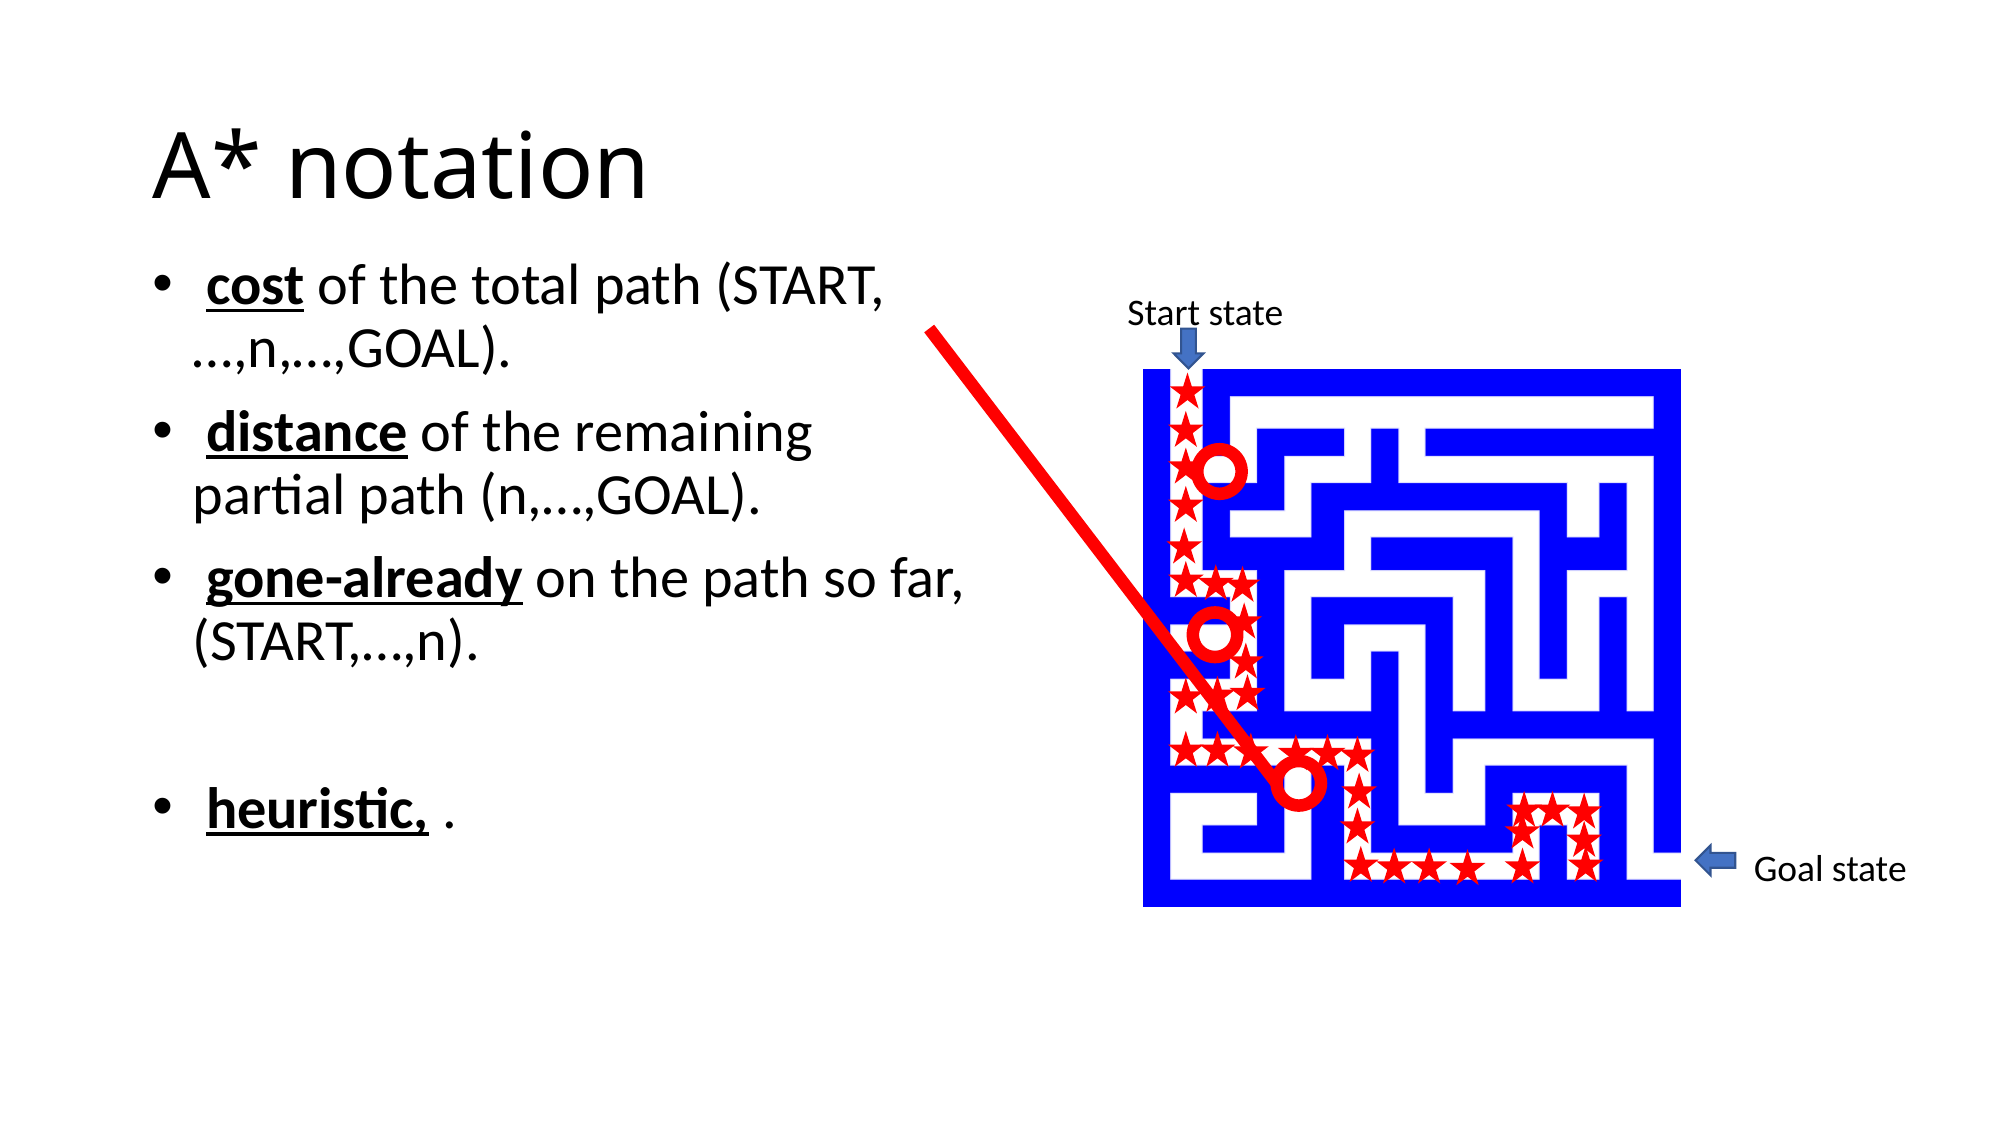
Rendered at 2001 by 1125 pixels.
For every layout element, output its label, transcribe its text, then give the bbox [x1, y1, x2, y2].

text_box Start state [1112, 280, 1299, 341]
text_box [1694, 842, 1737, 878]
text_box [929, 328, 1277, 784]
title A* notation [137, 59, 1863, 278]
picture [1143, 369, 1681, 907]
text_box Goal state [1739, 836, 1923, 897]
